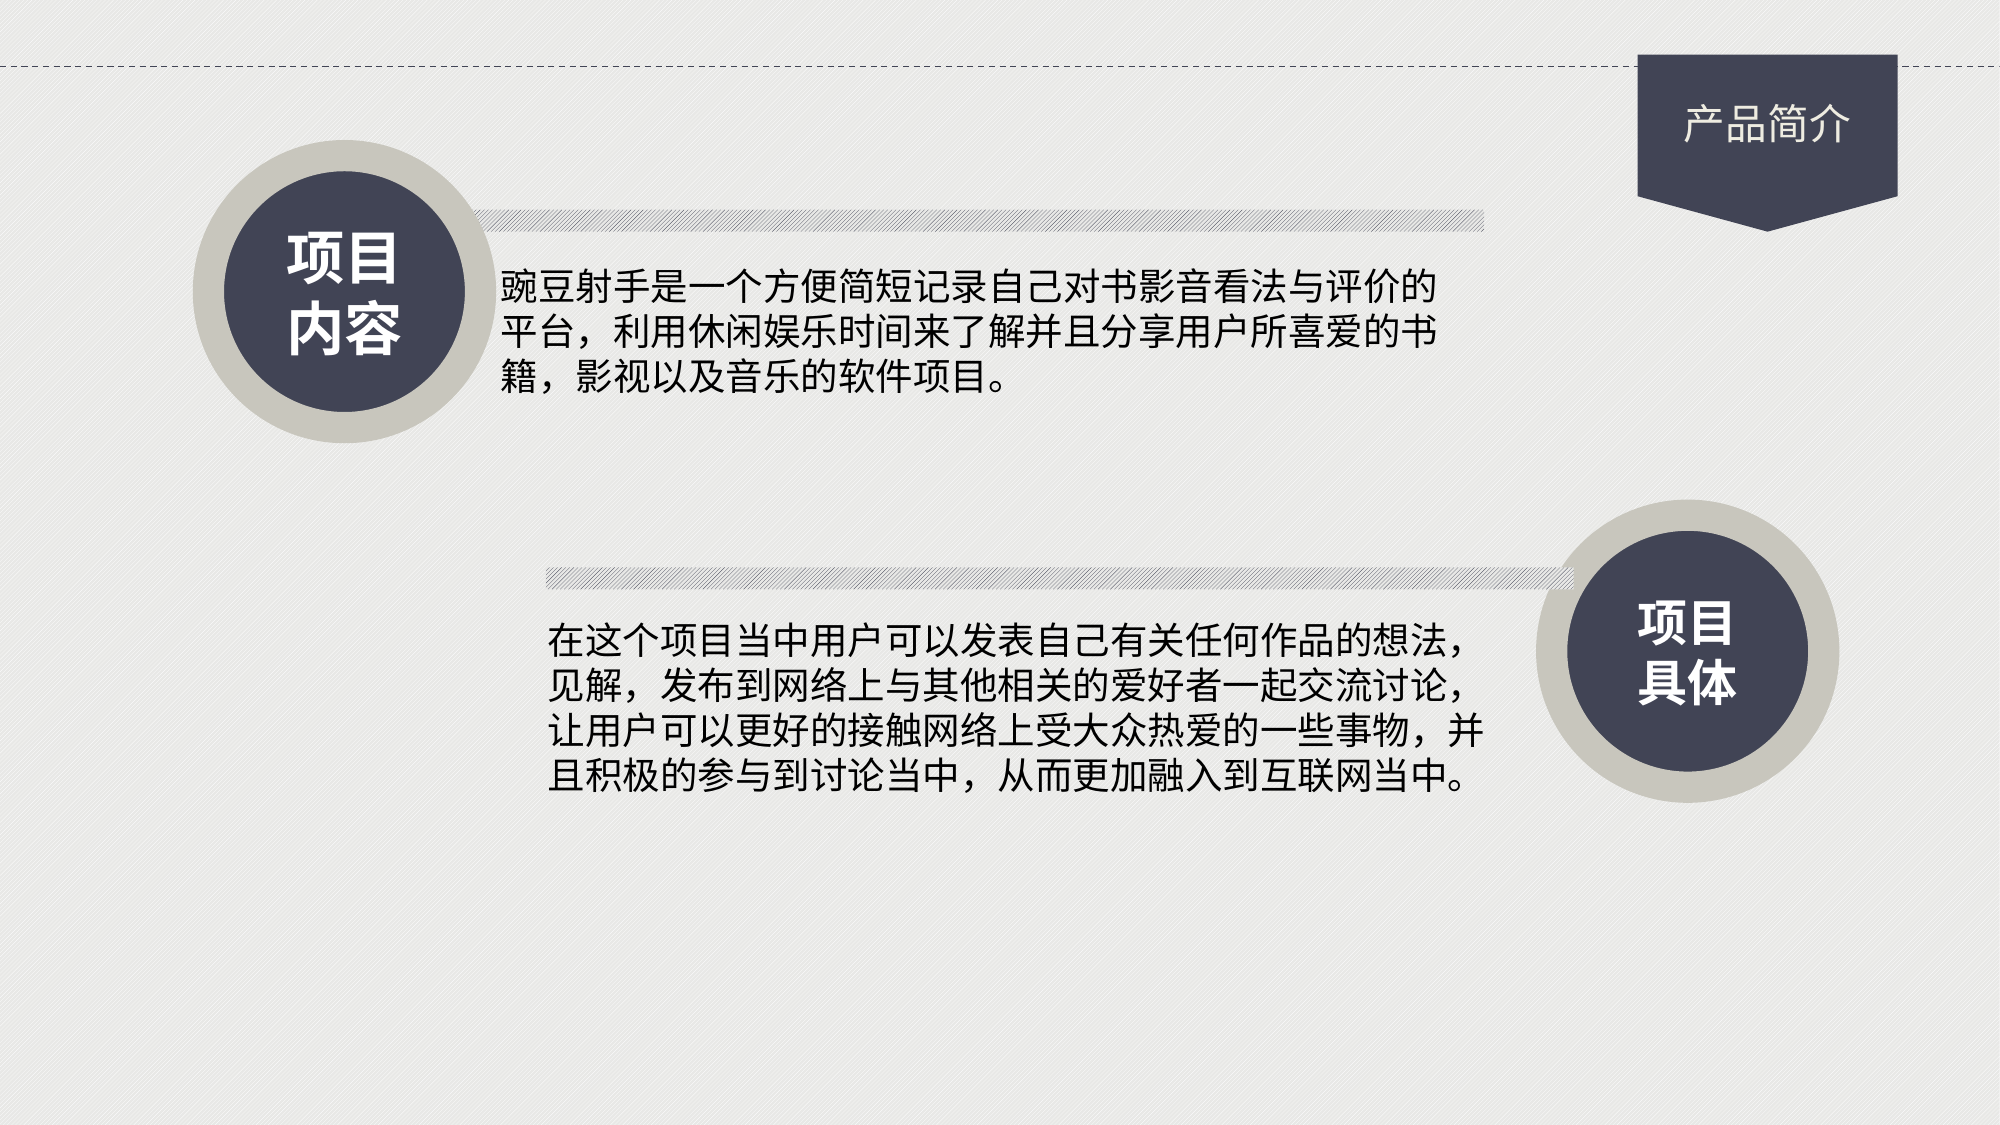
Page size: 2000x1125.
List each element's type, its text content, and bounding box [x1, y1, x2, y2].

text_box 项目 具体 [1551, 515, 1824, 788]
text_box [544, 565, 1576, 591]
text_box [454, 208, 1486, 234]
text_box 项目内容 [208, 155, 481, 428]
text_box 在这个项目当中用户可以发表自己有关任何作品的想法，见解，发布到网络上与其他相关的爱好者一起交流讨论，让用户可以更好的接触网络上受大众热爱的一些事物，并且积极的参与到讨论当中，从而更加融入到互联网当中。 [532, 609, 1502, 805]
text_box 豌豆射手是一个方便简短记录自己对书影音看法与评价的平台，利用休闲娱乐时间来了解并且分享用户所喜爱的书籍，影视以及音乐的软件项目。 [485, 255, 1455, 405]
text_box [1635, 78, 1900, 234]
text_box [1635, 52, 1900, 65]
text_box 产品简介 [1669, 90, 1866, 155]
